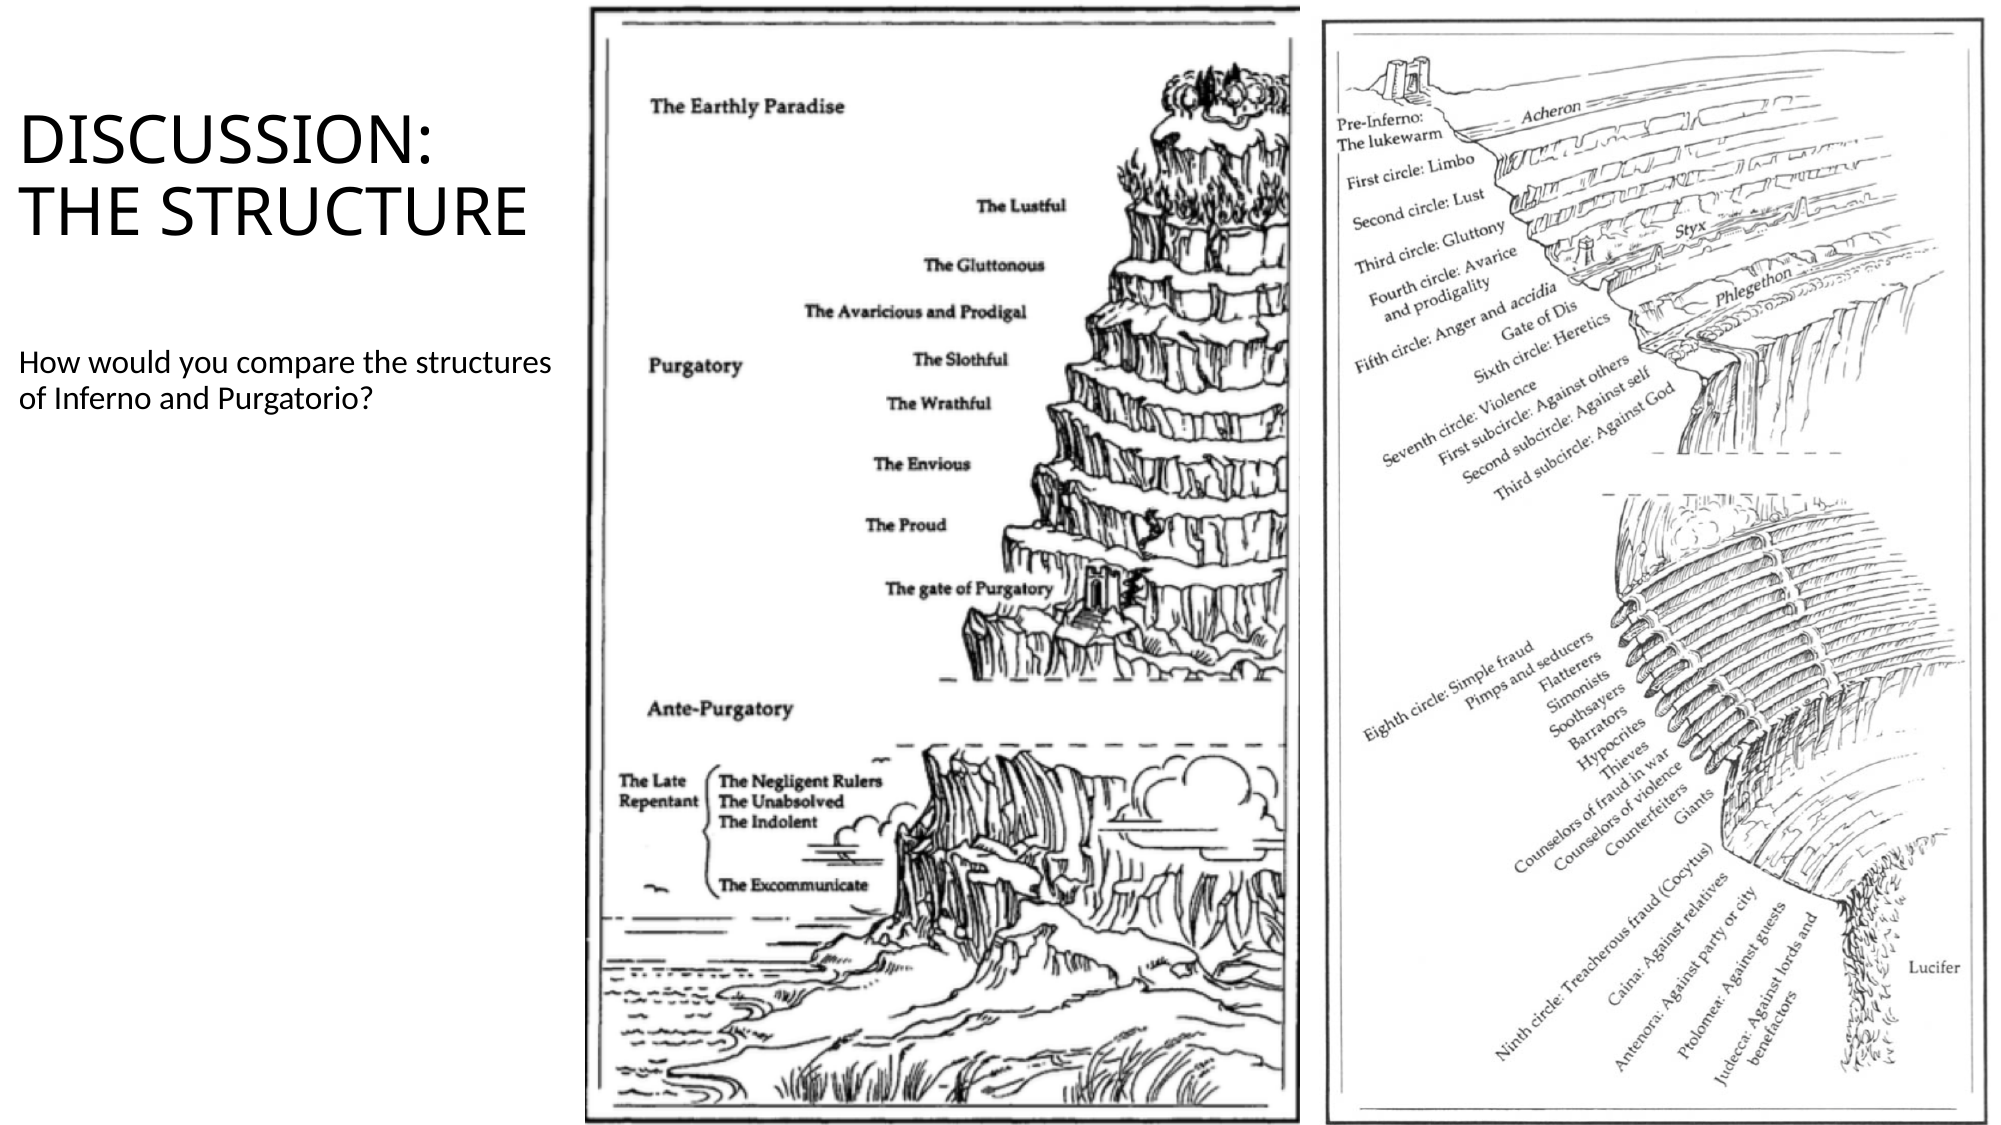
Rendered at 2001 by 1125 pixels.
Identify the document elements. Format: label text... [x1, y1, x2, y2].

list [585, 0, 1300, 1125]
list How would you compare the structures of Inferno and Purgatorio? [3, 337, 585, 963]
title DISCUSSION: THE STRUCTURE [3, 75, 585, 337]
picture [1300, 0, 2000, 1125]
